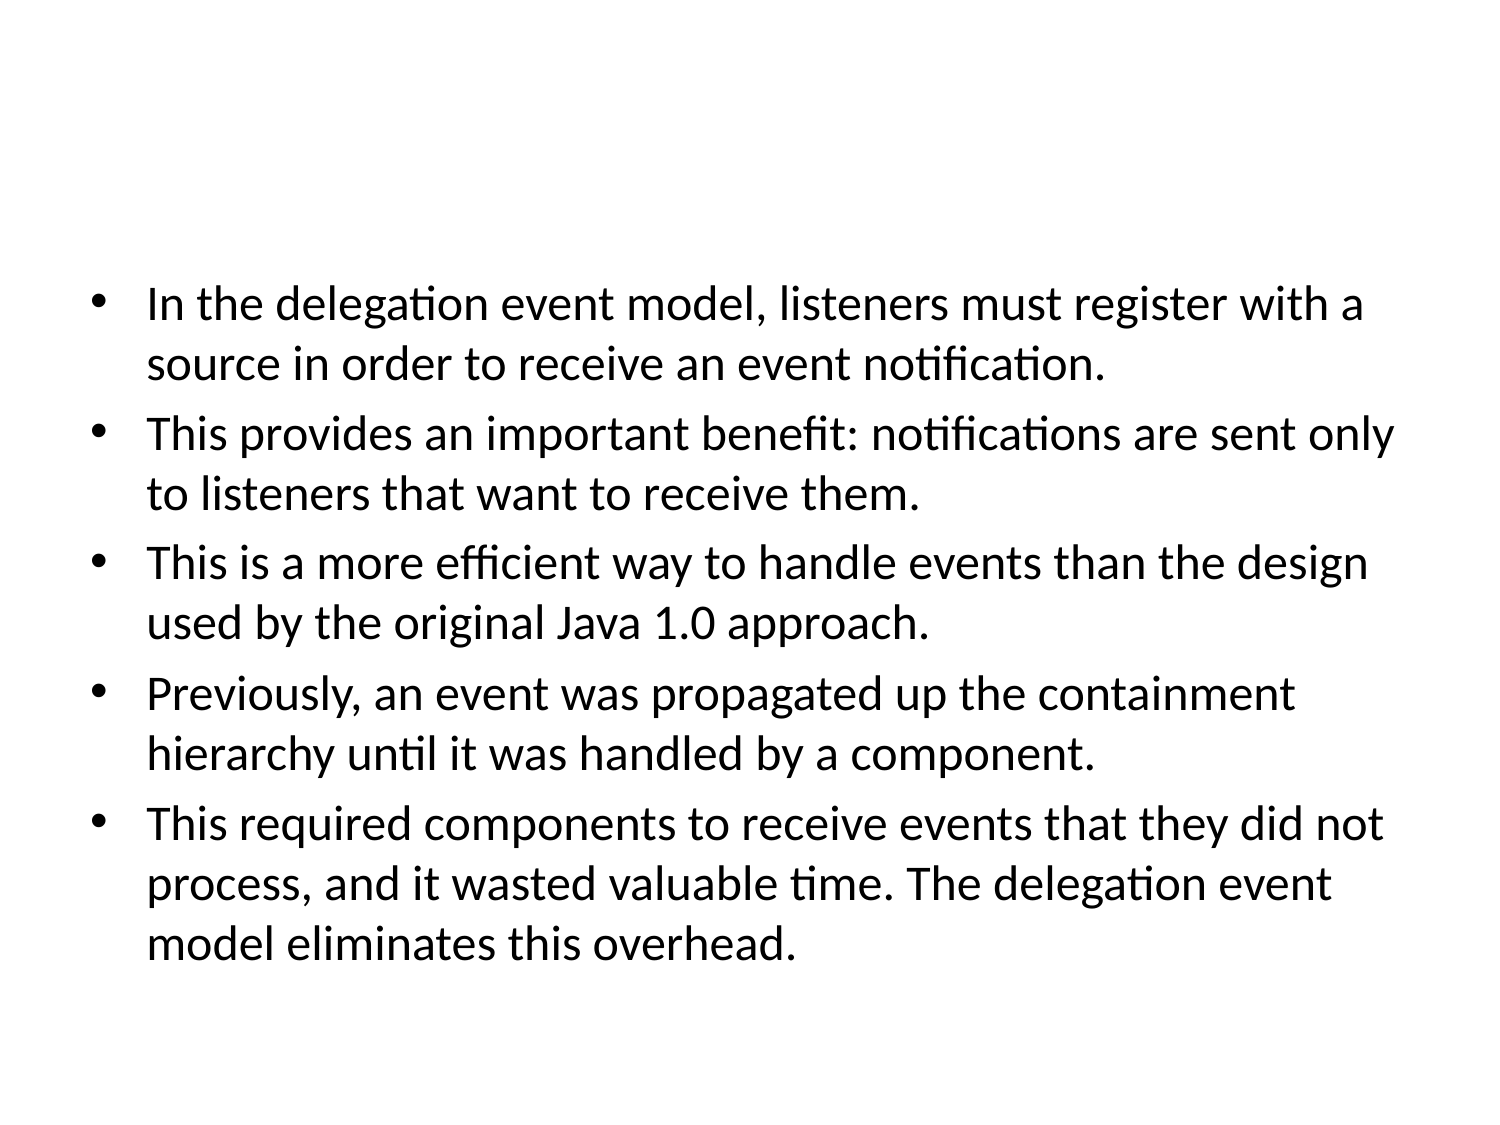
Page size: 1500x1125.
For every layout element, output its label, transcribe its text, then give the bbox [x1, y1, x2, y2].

list In the delegation event model, listeners must register with a source in order to receive an event notification. This provides an important benefit: notifications are sent only to listeners that want to receive them. This is a more efficient way to handle events than the design used by the original Java 1.0 approach. Previously, an event was propagated up the containment hierarchy until it was handled by a component. This required components to receive events that they did not process, and it wasted valuable time. The delegation event model eliminates this overhead. [75, 262, 1425, 1005]
